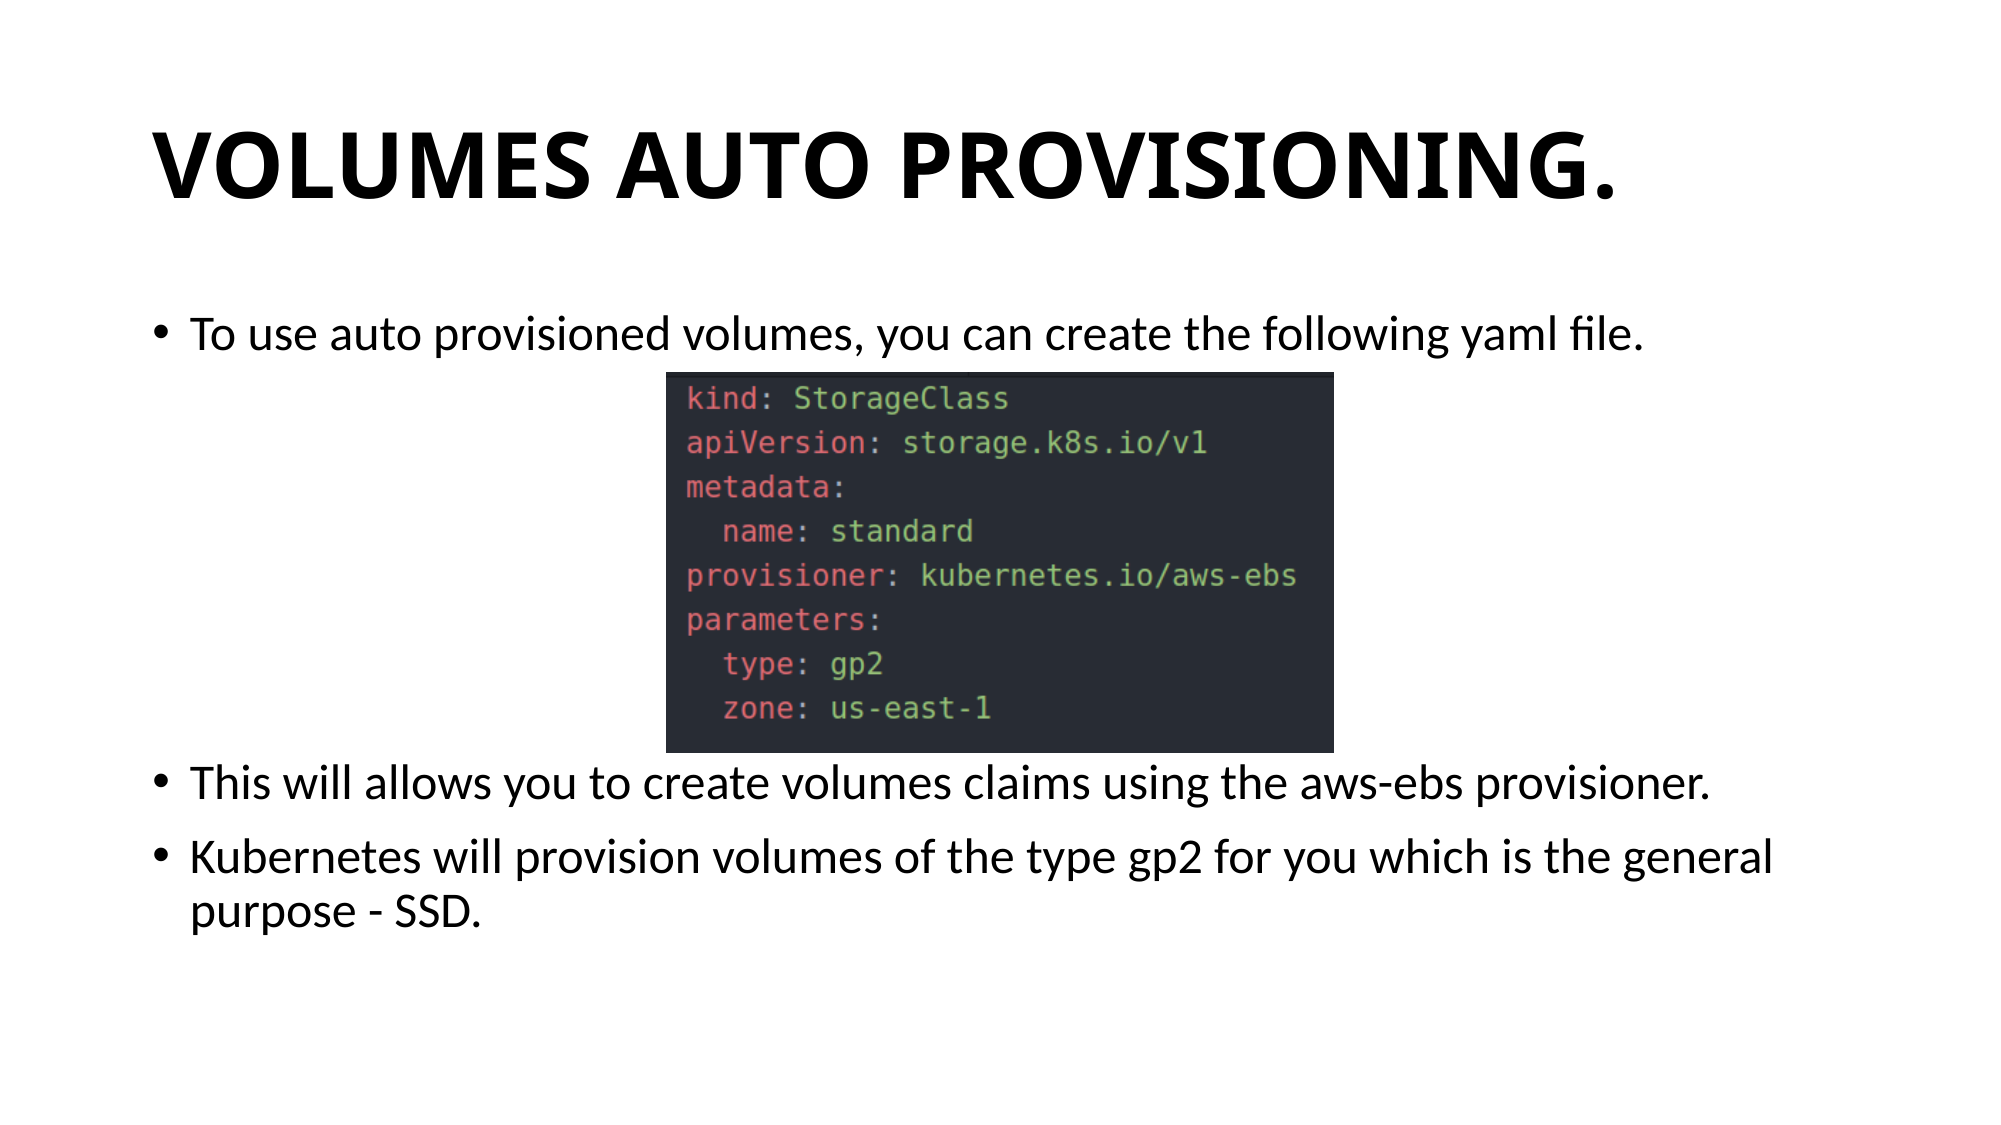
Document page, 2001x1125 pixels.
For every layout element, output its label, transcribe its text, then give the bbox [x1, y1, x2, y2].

list To use auto provisioned volumes, you can create the following yaml file. This will allows you to create volumes claims using the aws-ebs provisioner. Kubernetes will provision volumes of the type gp2 for you which is the general purpose - SSD. [137, 299, 1863, 1014]
title VOLUMES AUTO PROVISIONING. [137, 59, 1863, 278]
picture [666, 372, 1334, 753]
